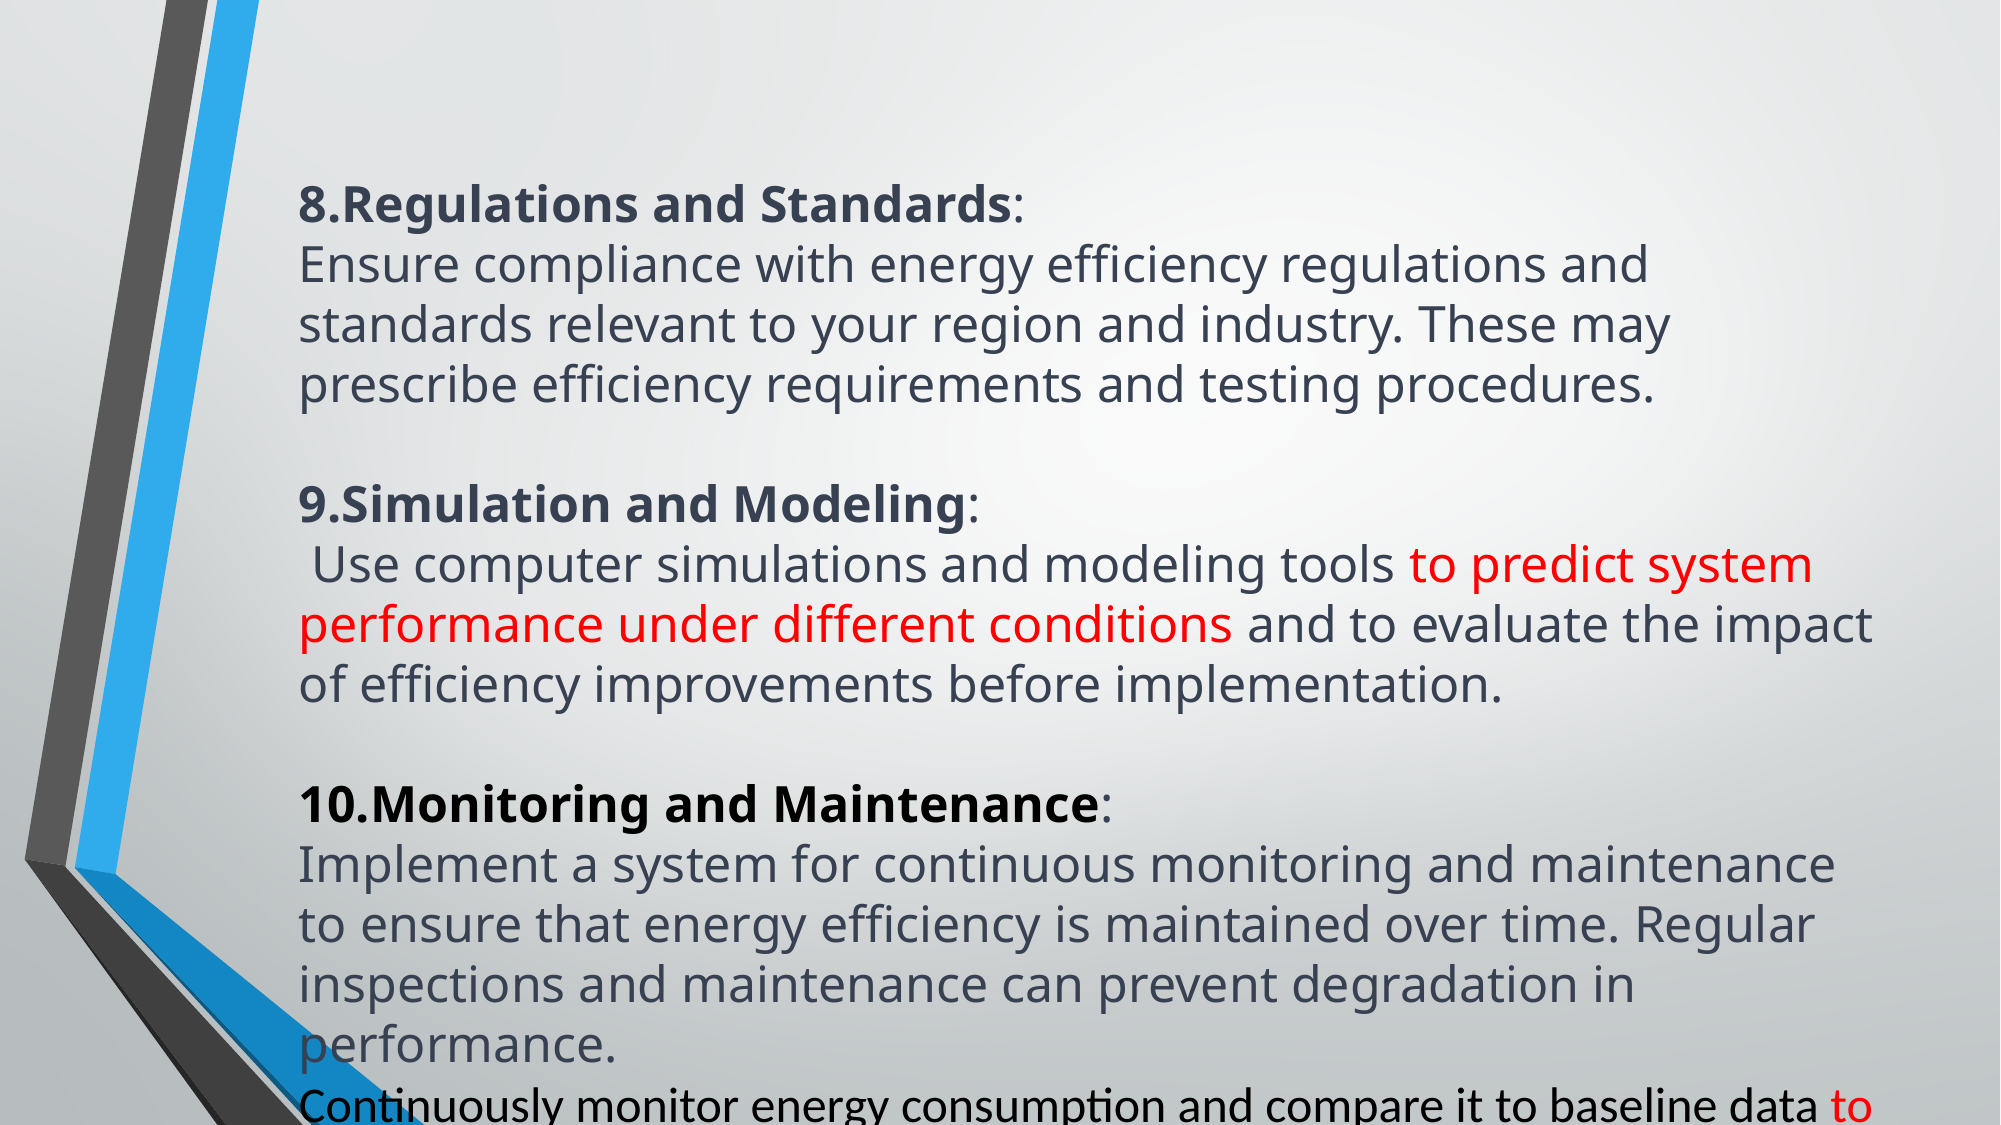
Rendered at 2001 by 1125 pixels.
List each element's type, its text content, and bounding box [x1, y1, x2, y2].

text_box 8.Regulations and Standards: Ensure compliance with energy efficiency regulations and standards relevant to your region and industry. These may prescribe efficiency requirements and testing procedures. 9.Simulation and Modeling: Use computer simulations and modeling tools to predict system performance under different conditions and to evaluate the impact of efficiency improvements before implementation. 10.Monitoring and Maintenance: Implement a system for continuous monitoring and maintenance to ensure that energy efficiency is maintained over time. Regular inspections and maintenance can prevent degradation in performance. Continuously monitor energy consumption and compare it to baseline data to ensure that the implemented ECMs are achieving the expected savings [284, 104, 1890, 1125]
